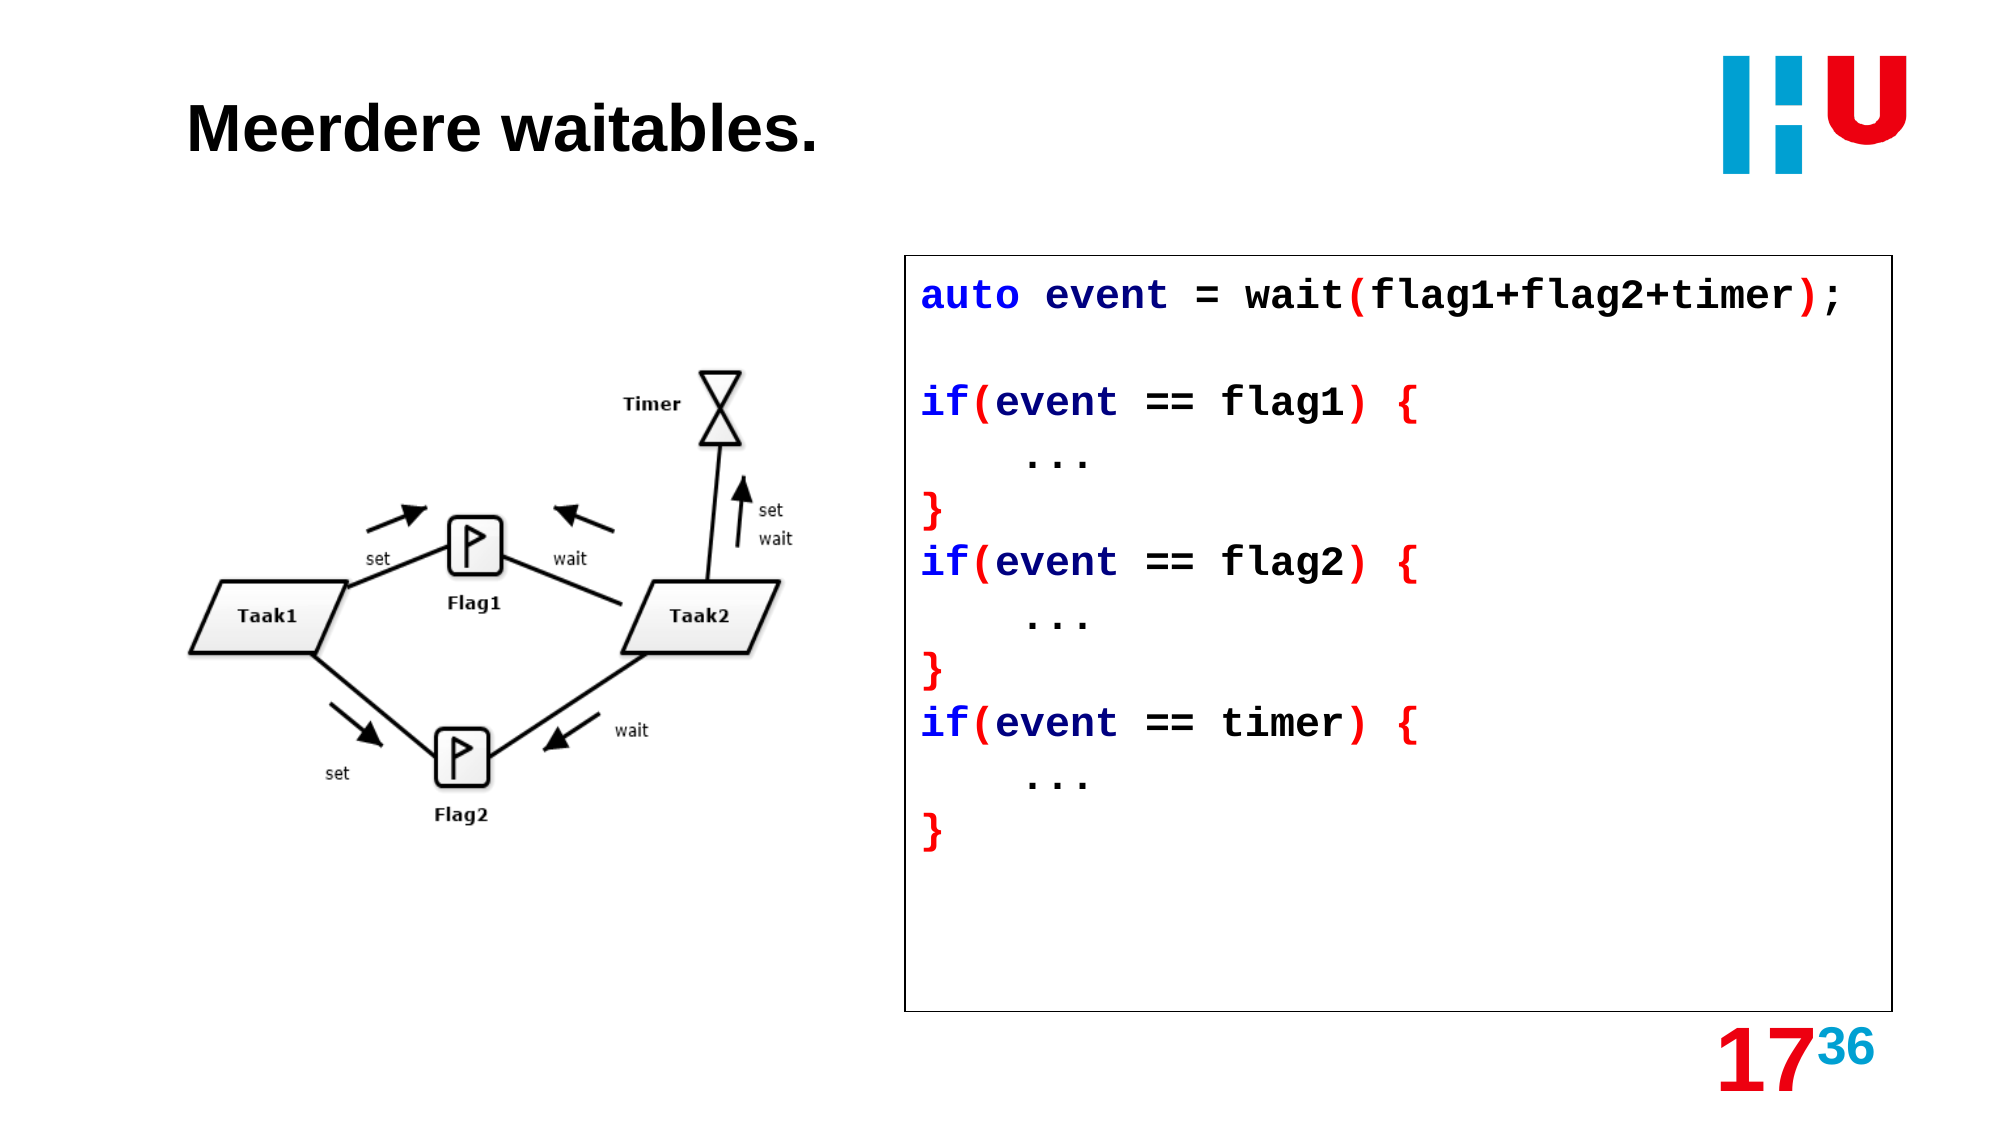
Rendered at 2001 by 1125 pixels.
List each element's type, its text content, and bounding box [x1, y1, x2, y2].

picture [1708, 48, 1917, 187]
picture [171, 352, 810, 847]
list auto event = wait(flag1+flag2+timer); if(event == flag1) { ... } if(event == flag2) { ... } if(event == timer) { ... } [904, 255, 1892, 1012]
title Meerdere waitables. [171, 76, 1536, 173]
